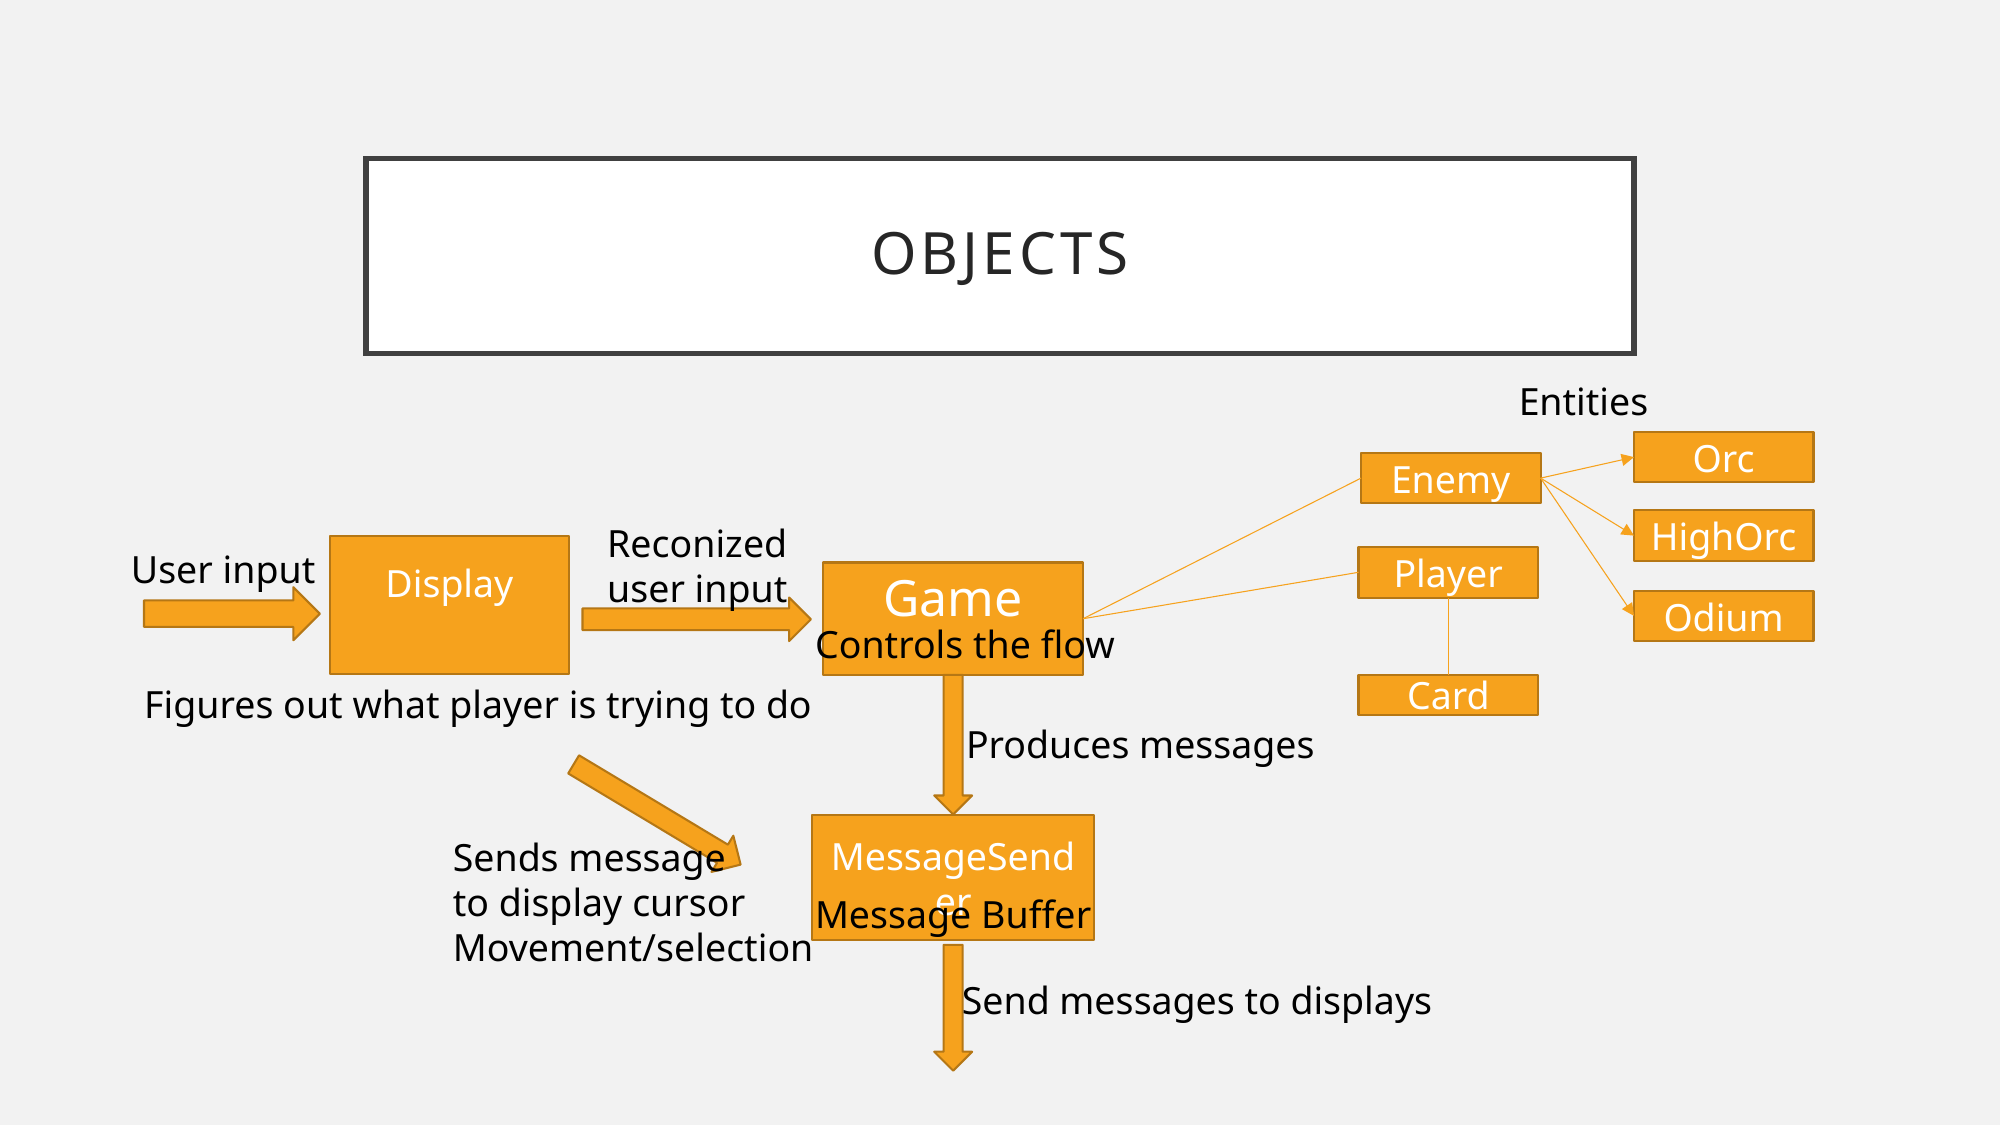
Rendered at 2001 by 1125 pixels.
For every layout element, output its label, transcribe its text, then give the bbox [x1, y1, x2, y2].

text_box Controls the flow [800, 613, 1130, 674]
text_box Figures out what player is trying to do [129, 673, 828, 734]
text_box User input [116, 538, 331, 599]
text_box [1083, 572, 1359, 619]
text_box [581, 607, 812, 643]
text_box Reconized user input [592, 512, 821, 618]
text_box Player [1361, 546, 1539, 599]
text_box [567, 754, 699, 826]
text_box [142, 599, 321, 642]
text_box Sends message to display cursor Movement/selection [438, 826, 829, 977]
text_box Message Buffer [829, 884, 1107, 944]
text_box Entities [1504, 371, 1764, 431]
text_box Orc [1633, 431, 1815, 483]
text_box [933, 673, 974, 816]
title Objects [363, 156, 1637, 356]
text_box HighOrc [1634, 509, 1815, 562]
text_box Odium [1633, 590, 1815, 642]
text_box MessageSender [811, 814, 1095, 884]
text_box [1540, 478, 1634, 616]
text_box Produces messages [951, 713, 1330, 774]
text_box Display [329, 535, 570, 673]
text_box Enemy [1360, 452, 1542, 504]
text_box [933, 943, 974, 1072]
text_box Send messages to displays [947, 969, 1448, 1030]
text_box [1540, 457, 1634, 478]
text_box Card [1357, 674, 1539, 716]
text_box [1083, 478, 1361, 619]
text_box Game [822, 561, 1083, 613]
